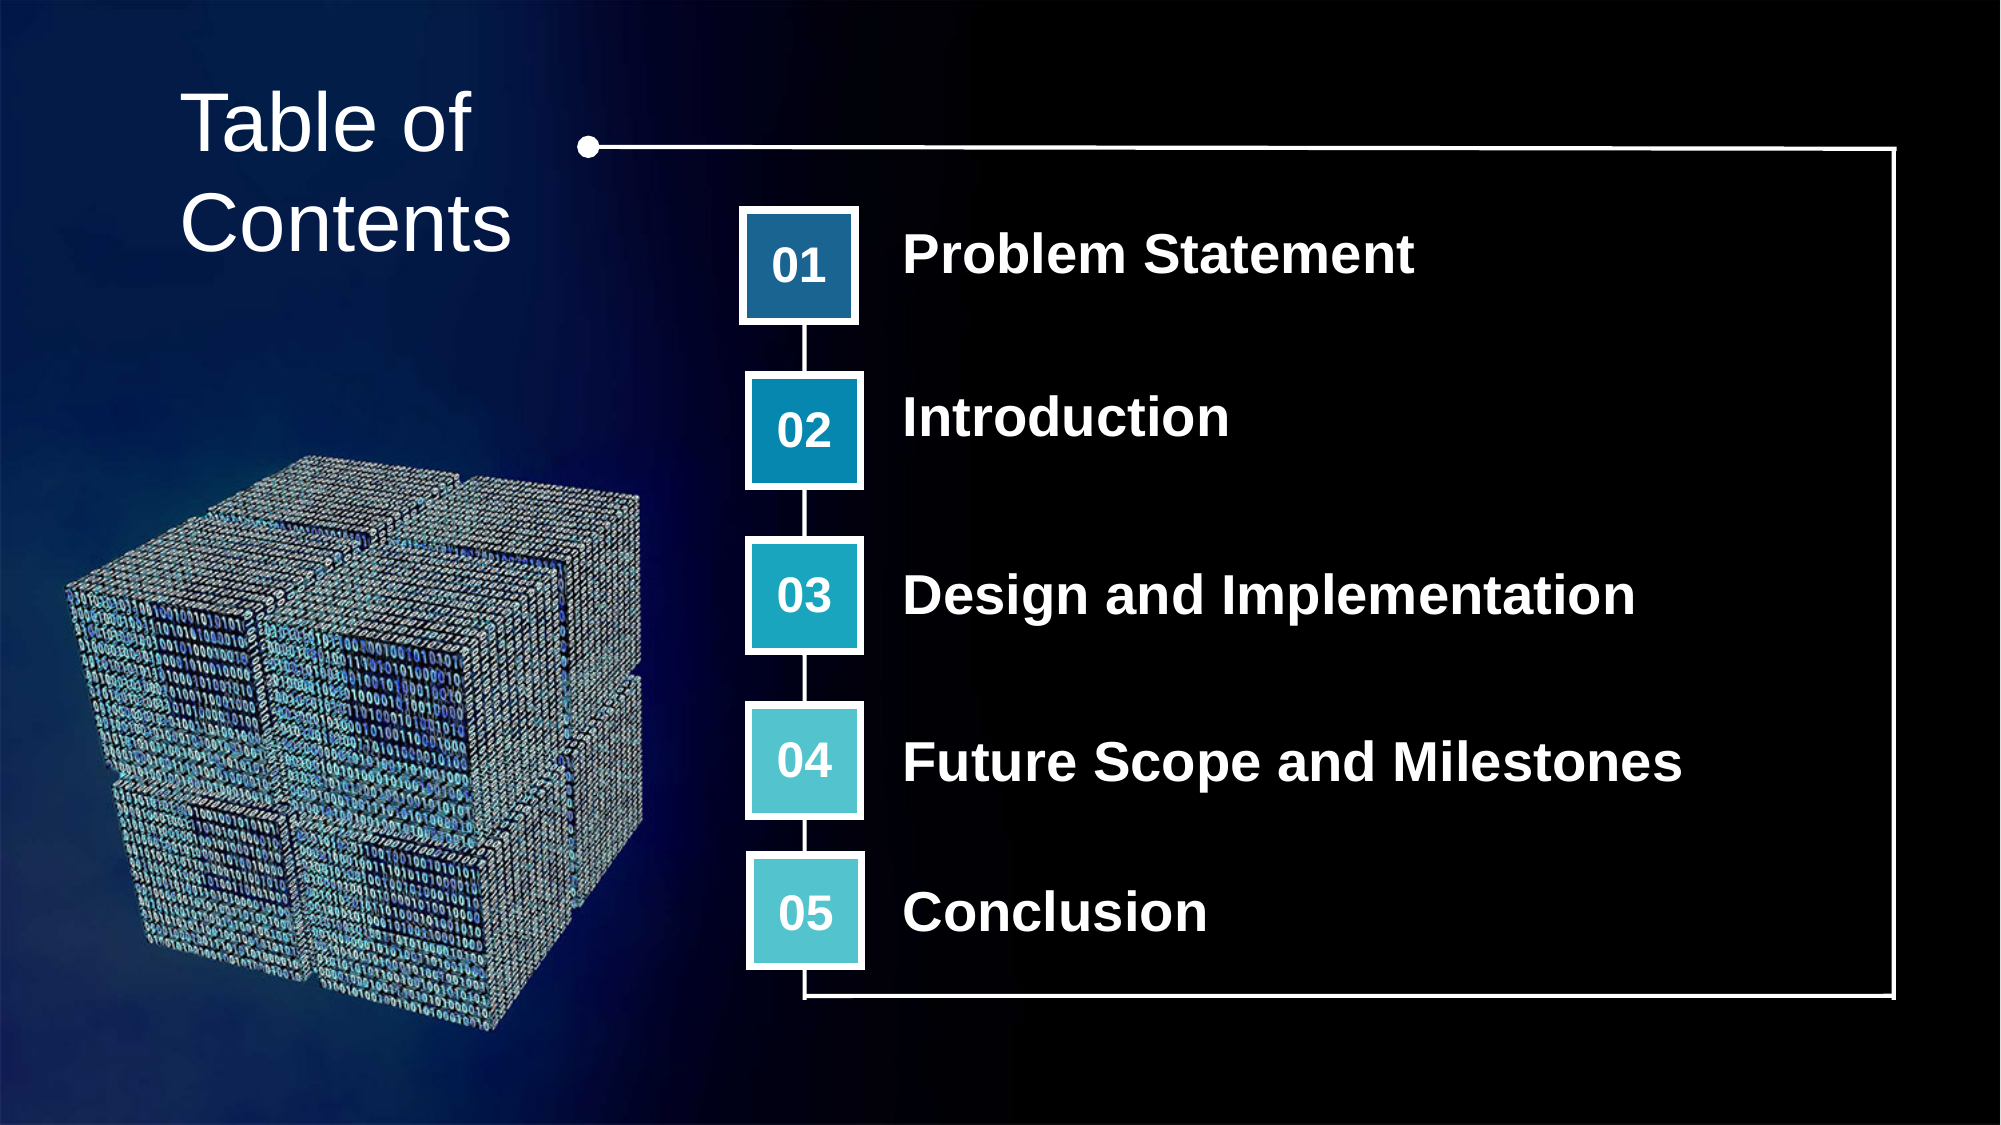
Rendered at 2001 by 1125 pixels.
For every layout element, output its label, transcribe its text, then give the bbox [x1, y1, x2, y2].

text_box [579, 137, 598, 156]
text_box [884, 717, 1777, 867]
picture [0, 0, 2001, 1125]
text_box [884, 372, 1777, 526]
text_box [884, 867, 1777, 1021]
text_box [597, 146, 1897, 1001]
text_box Table of Contents [165, 60, 568, 275]
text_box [884, 209, 1777, 363]
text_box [884, 550, 1777, 704]
